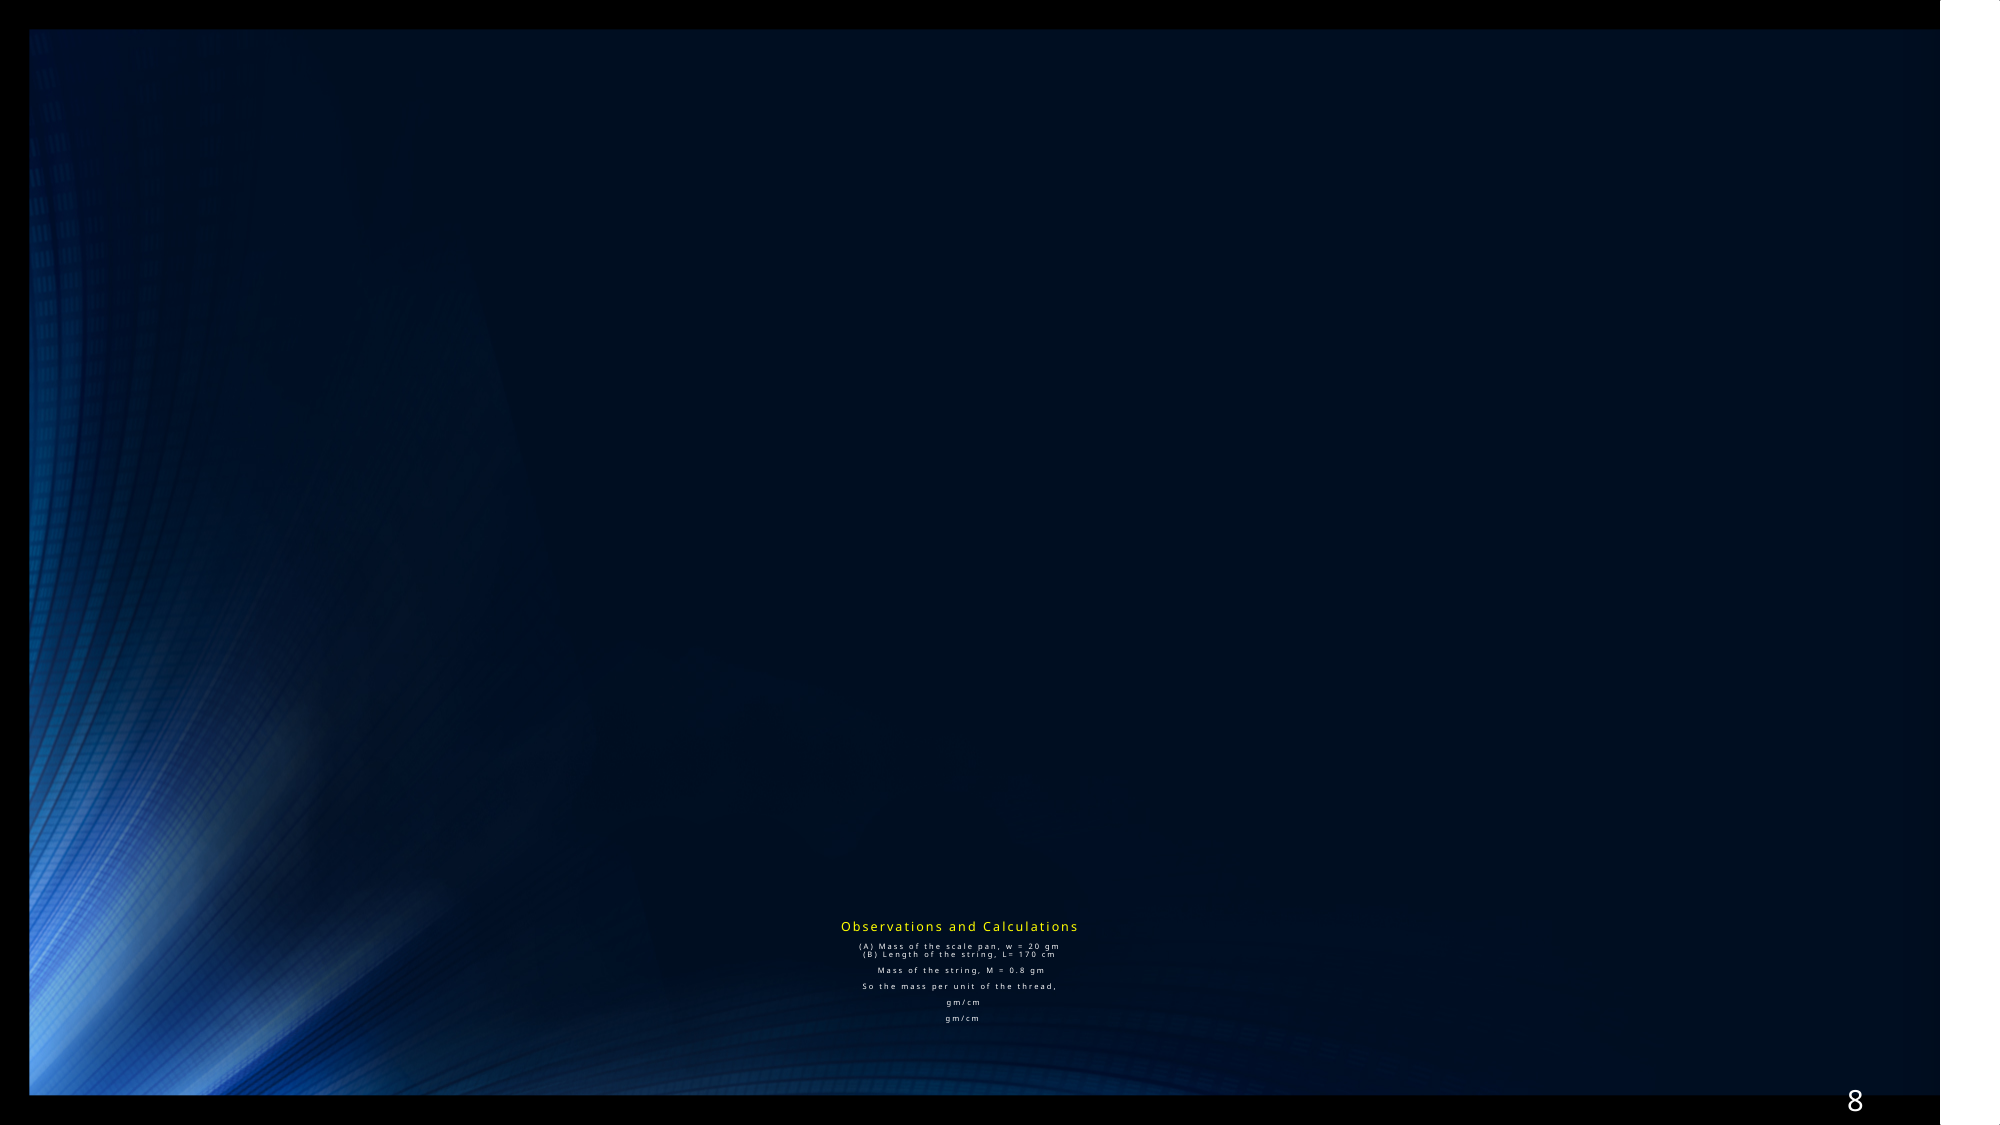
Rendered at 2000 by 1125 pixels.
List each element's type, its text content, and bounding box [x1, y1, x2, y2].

text_box 8 [1832, 1074, 1879, 1125]
picture [30, 30, 1940, 1095]
